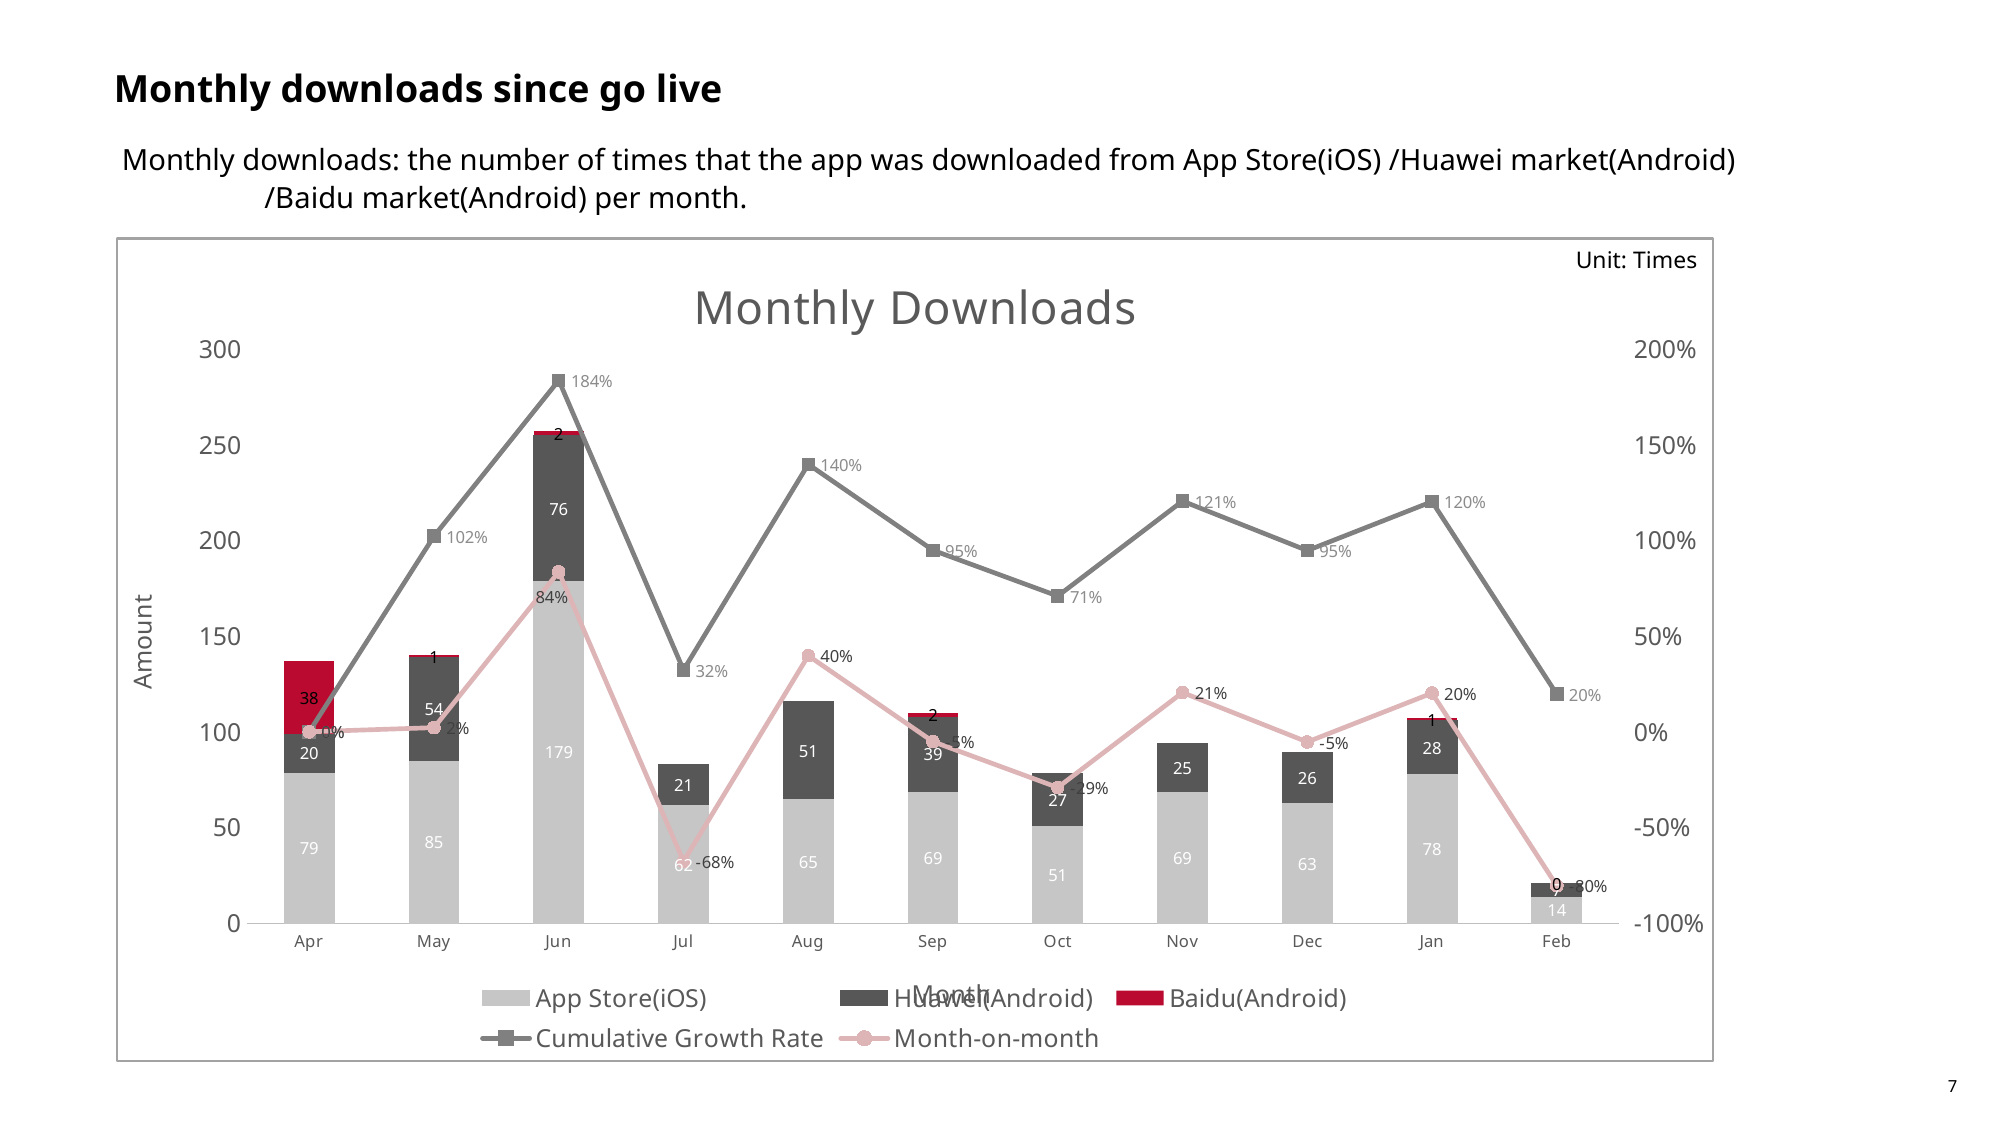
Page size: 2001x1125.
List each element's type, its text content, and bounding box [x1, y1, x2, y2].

title Monthly downloads since go live [114, 60, 1975, 161]
chart [115, 237, 1715, 1063]
text_box Monthly downloads: the number of times that the app was downloaded from App Store(iOS) /Huawei market(Android) /Baidu market(Android) per month. [121, 137, 1745, 215]
